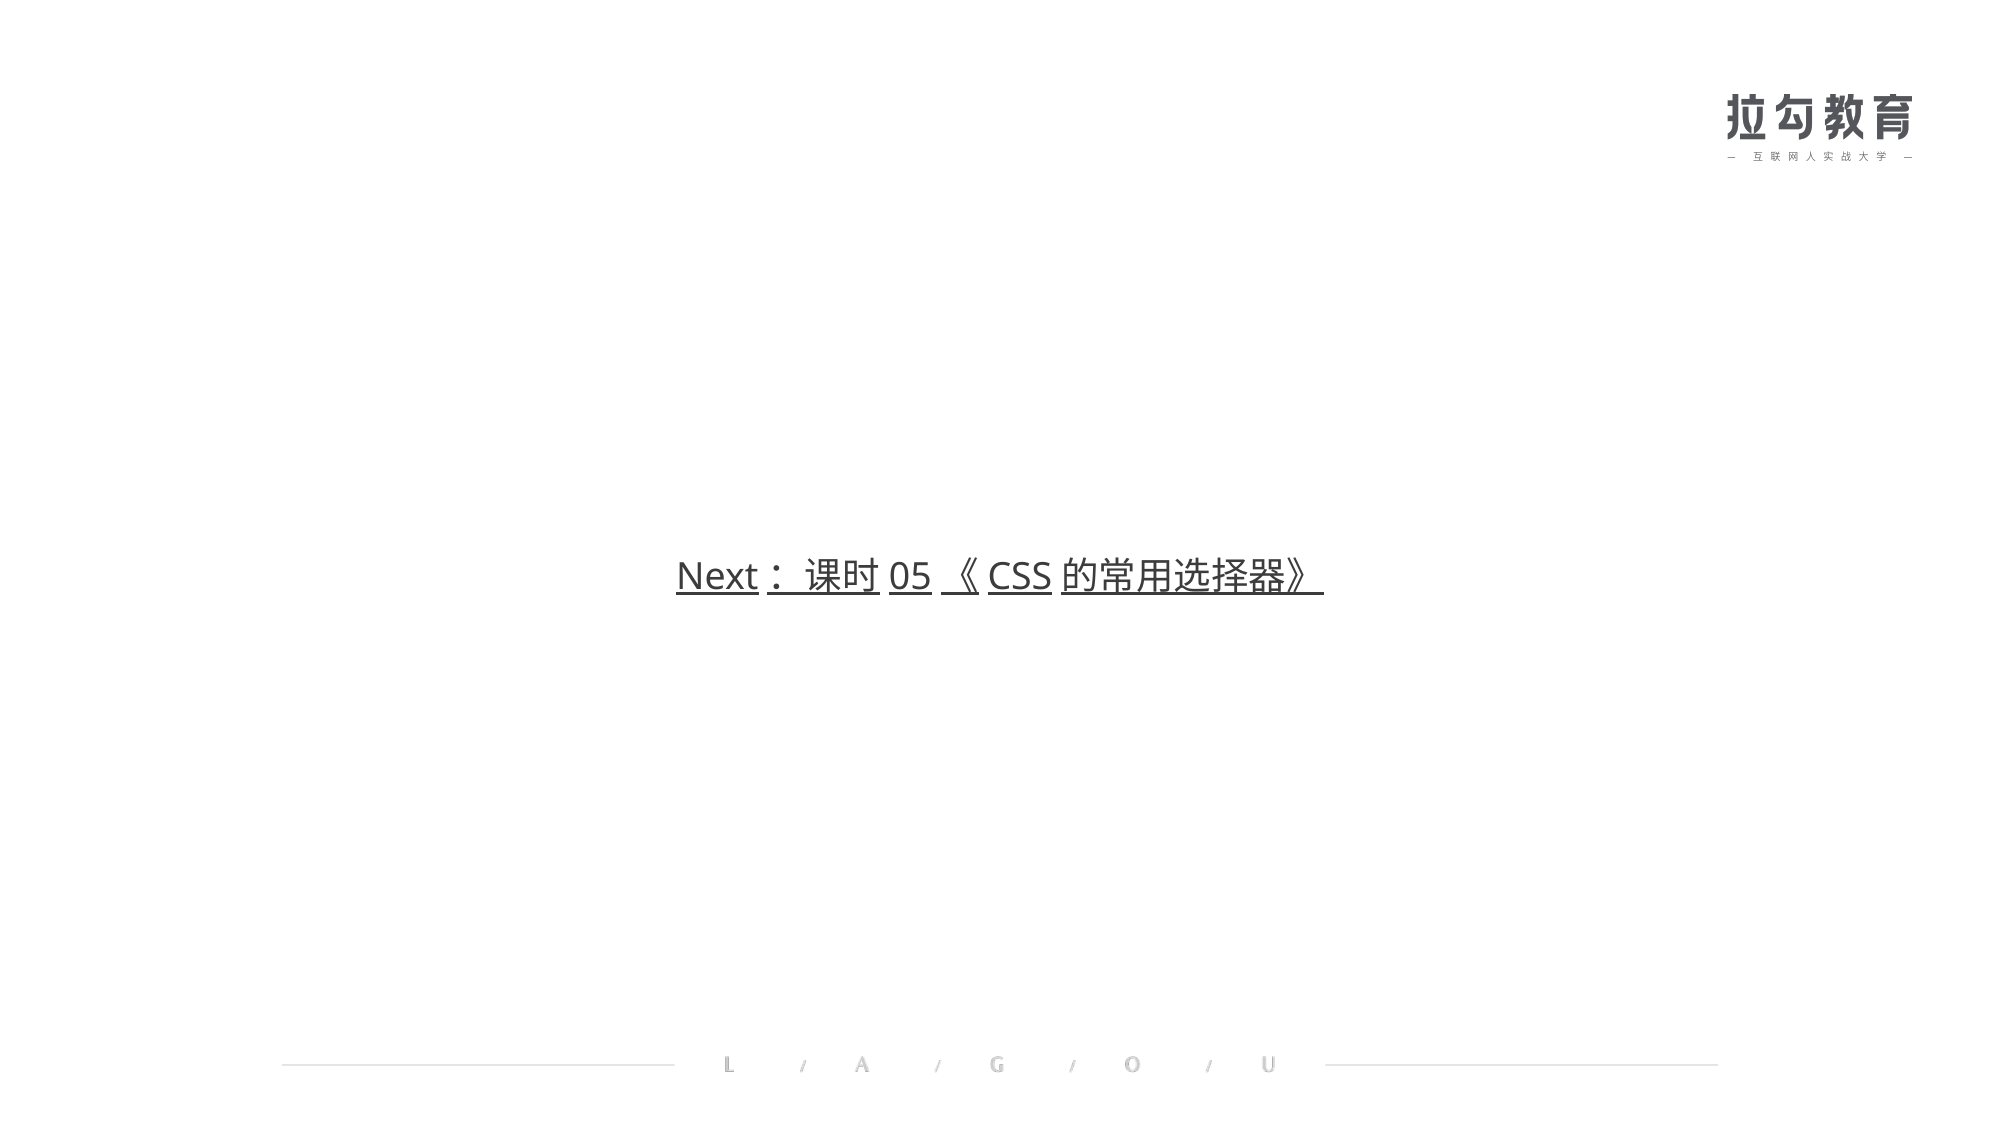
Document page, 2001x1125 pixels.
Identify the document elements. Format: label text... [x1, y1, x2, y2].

picture [1727, 94, 1912, 161]
picture [282, 1046, 1718, 1084]
text_box Next：课时05《CSS的常用选择器》 [173, 522, 1827, 605]
